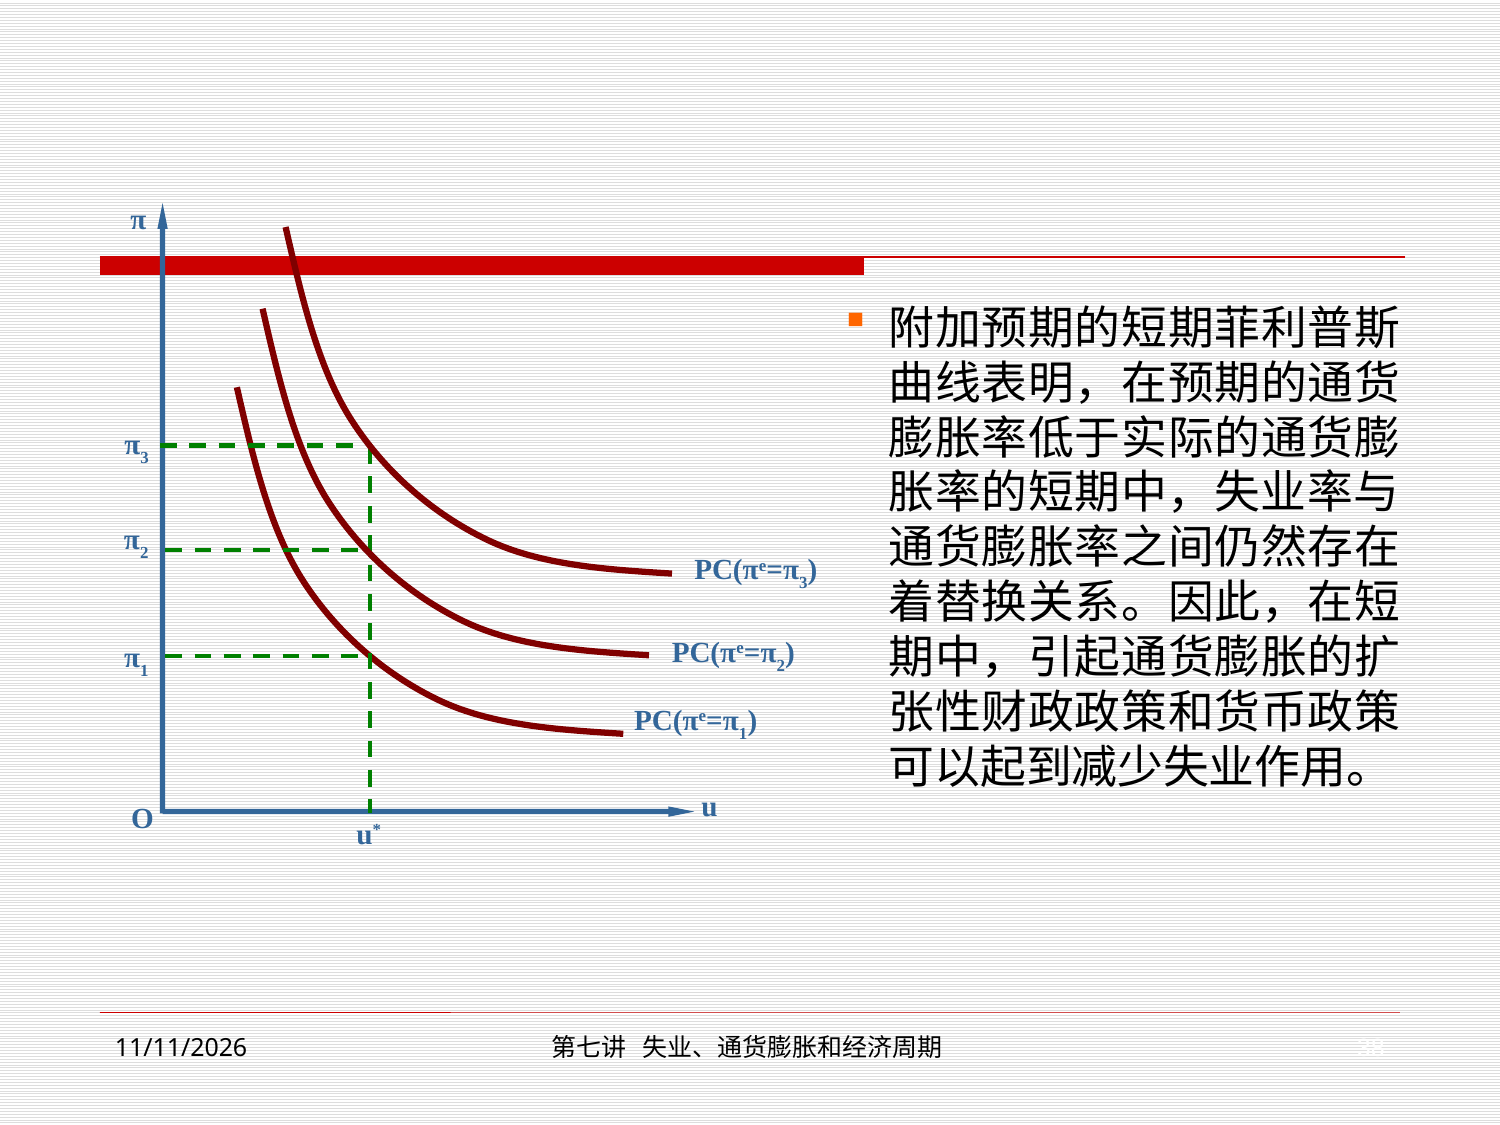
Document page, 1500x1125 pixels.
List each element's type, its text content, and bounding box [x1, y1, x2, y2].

footer 第七讲 失业、通货膨胀和经济周期 [512, 1024, 988, 1103]
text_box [123, 199, 831, 857]
text_box 附加预期的短期菲利普斯曲线表明，在预期的通货膨胀率低于实际的通货膨胀率的短期中，失业率与通货膨胀率之间仍然存在着替换关系。因此，在短期中，引起通货膨胀的扩张性财政政策和货币政策可以起到减少失业作用。 [836, 290, 1415, 841]
slide_number 38 [1074, 1024, 1401, 1103]
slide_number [99, 1024, 426, 1103]
